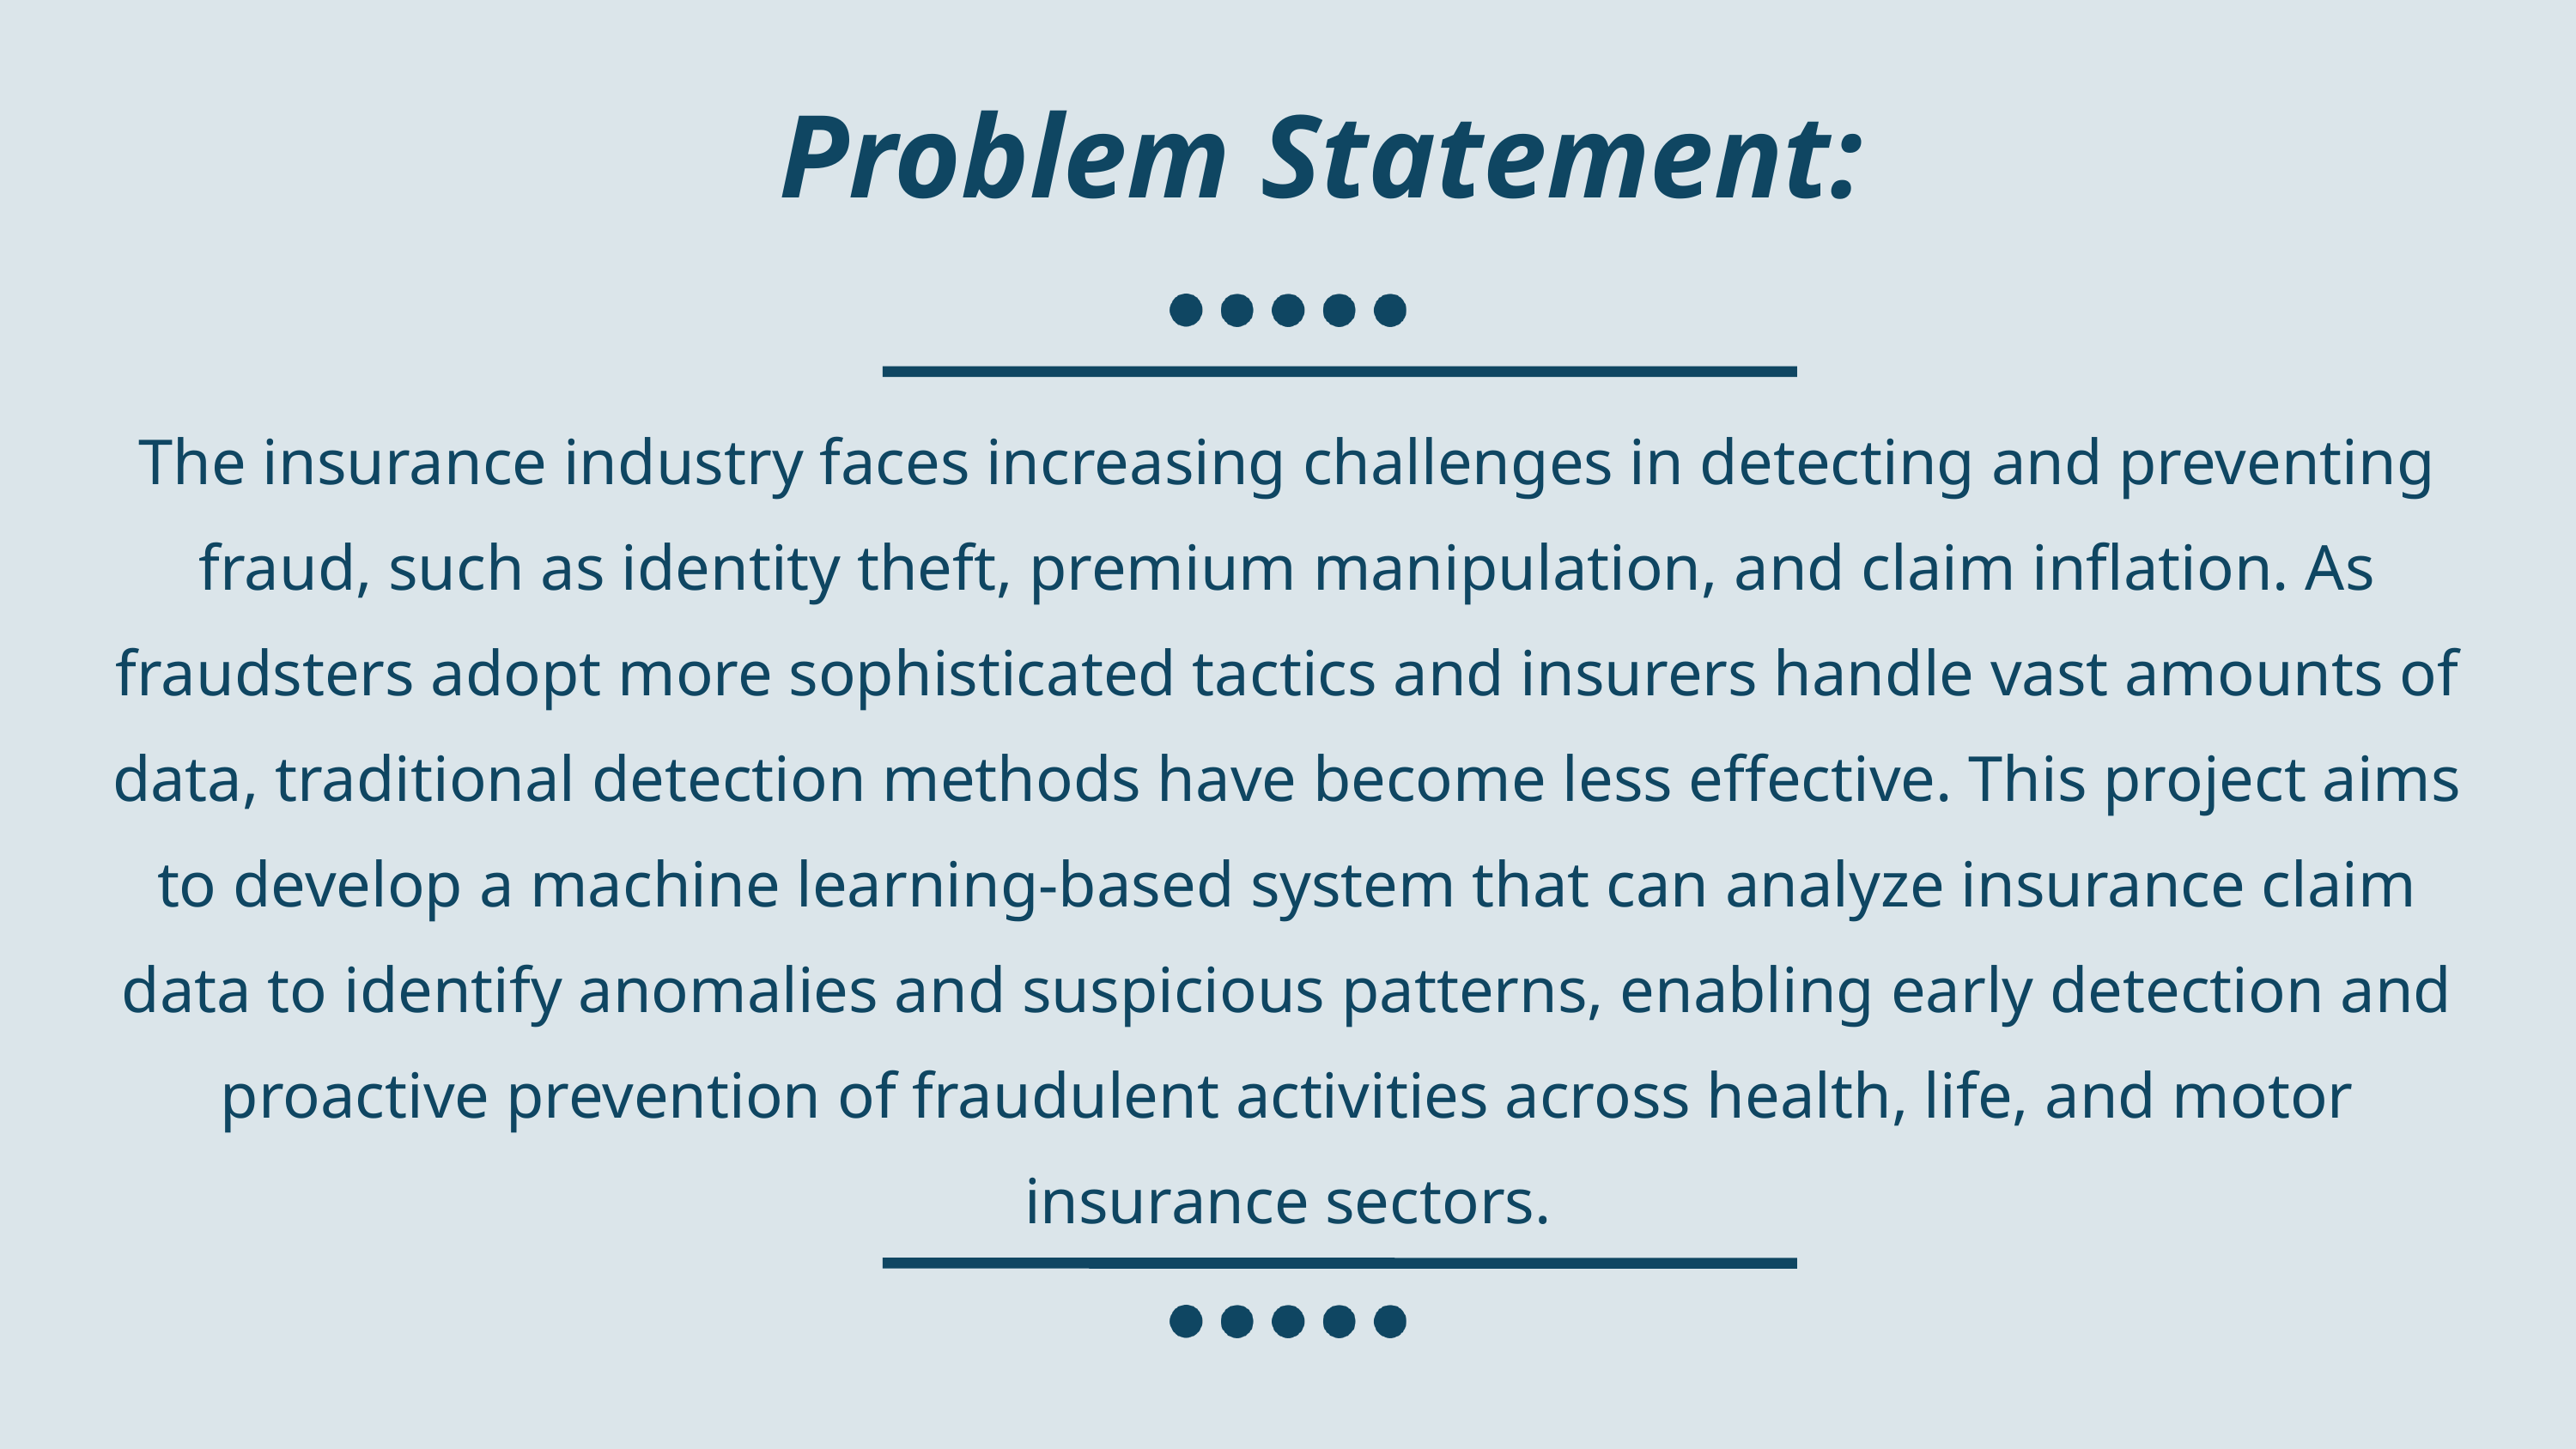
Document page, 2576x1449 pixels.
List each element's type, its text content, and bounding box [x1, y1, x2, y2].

text_box [1170, 292, 1406, 328]
text_box [1170, 1303, 1406, 1339]
text_box Problem Statement: [779, 60, 1913, 221]
text_box The insurance industry faces increasing challenges in detecting and preventing fraud, such as identity theft, premium manipulation, and claim inflation. As fraudsters adopt more sophisticated tactics and insurers handle vast amounts of data, traditional detection methods have become less effective. This project aims to develop a machine learning-based system that can analyze insurance claim data to identify anomalies and suspicious patterns, enabling early detection and proactive prevention of fraudulent activities across health, life, and motor insurance sectors. [88, 391, 2488, 1236]
